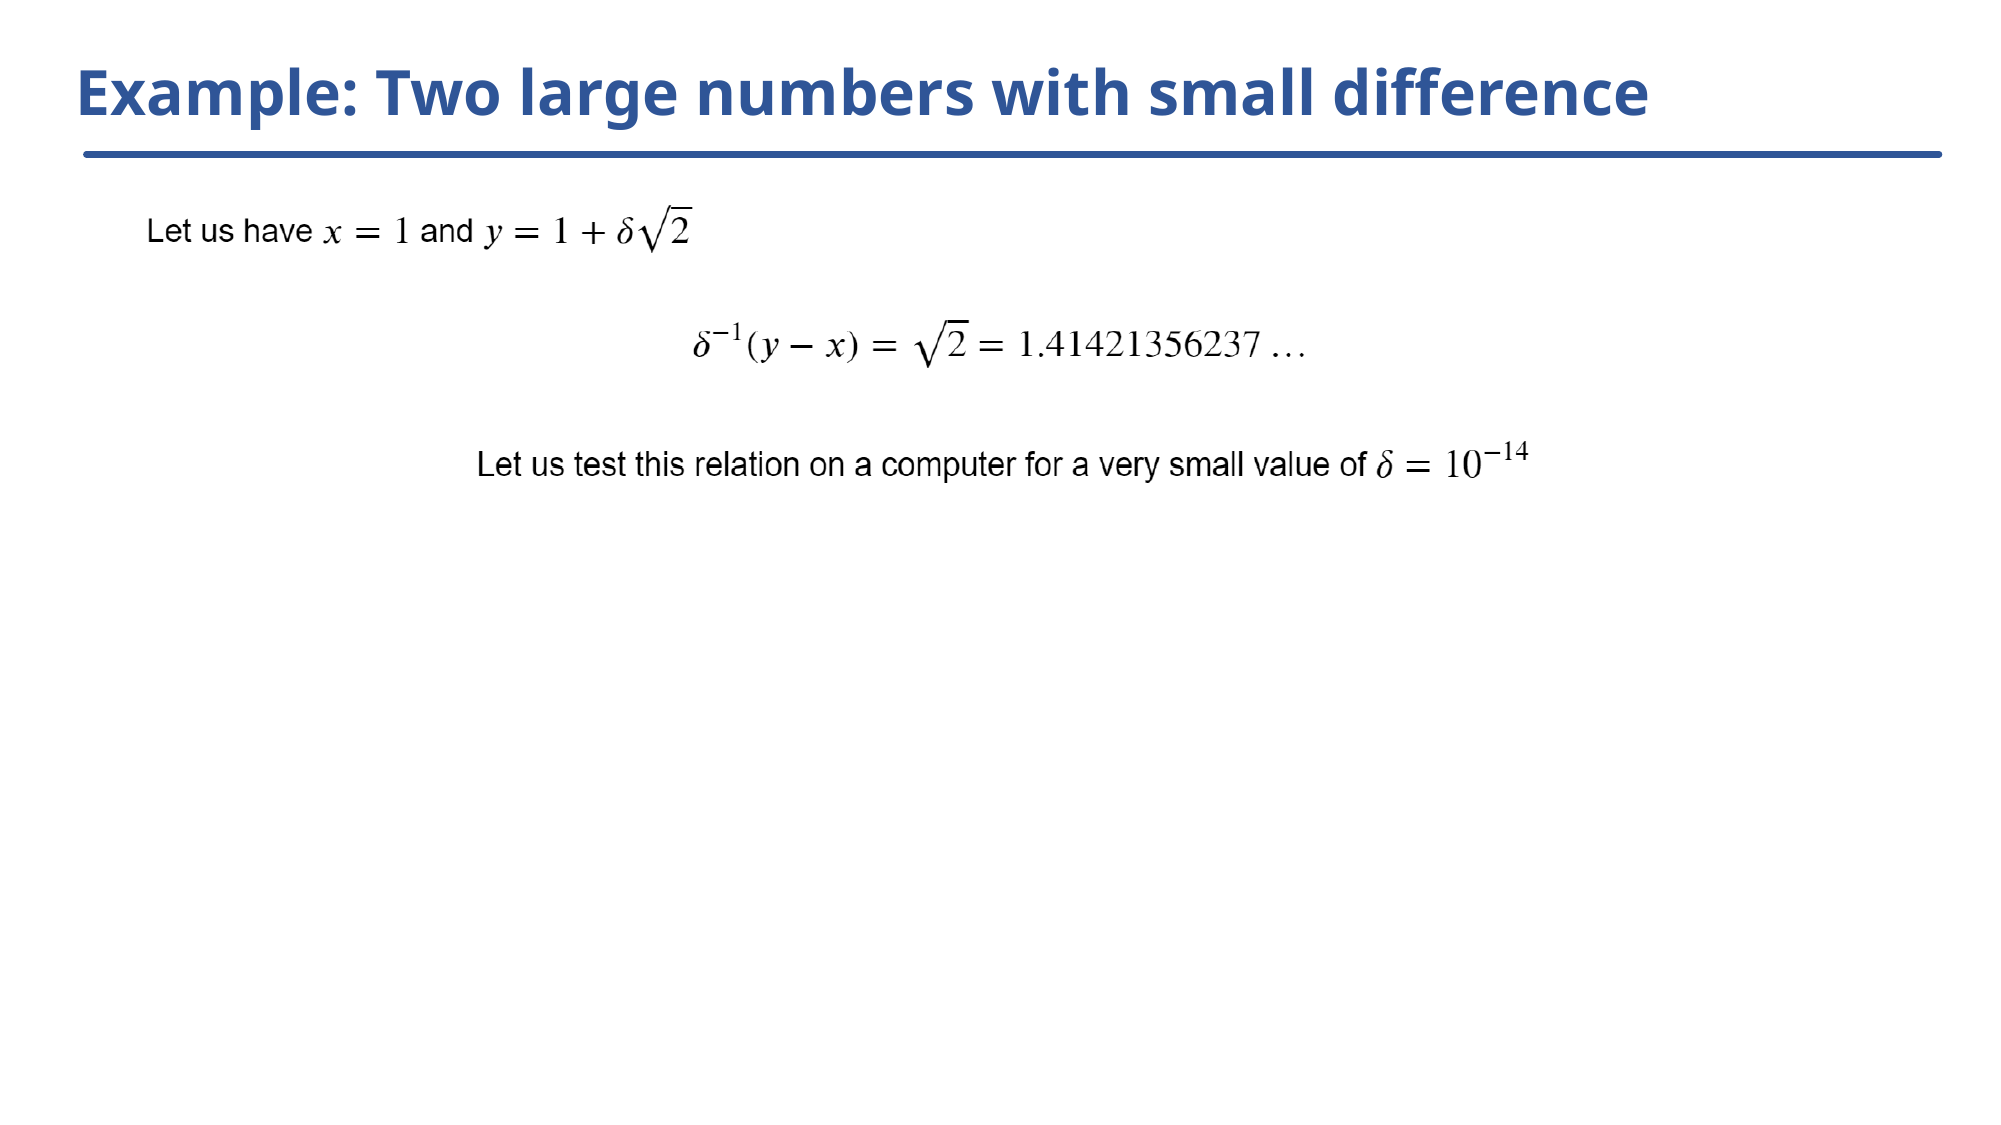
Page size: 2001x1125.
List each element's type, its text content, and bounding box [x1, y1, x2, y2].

title Example: Two large numbers with small difference [60, 0, 1940, 192]
picture [447, 421, 1553, 511]
picture [121, 182, 1341, 389]
